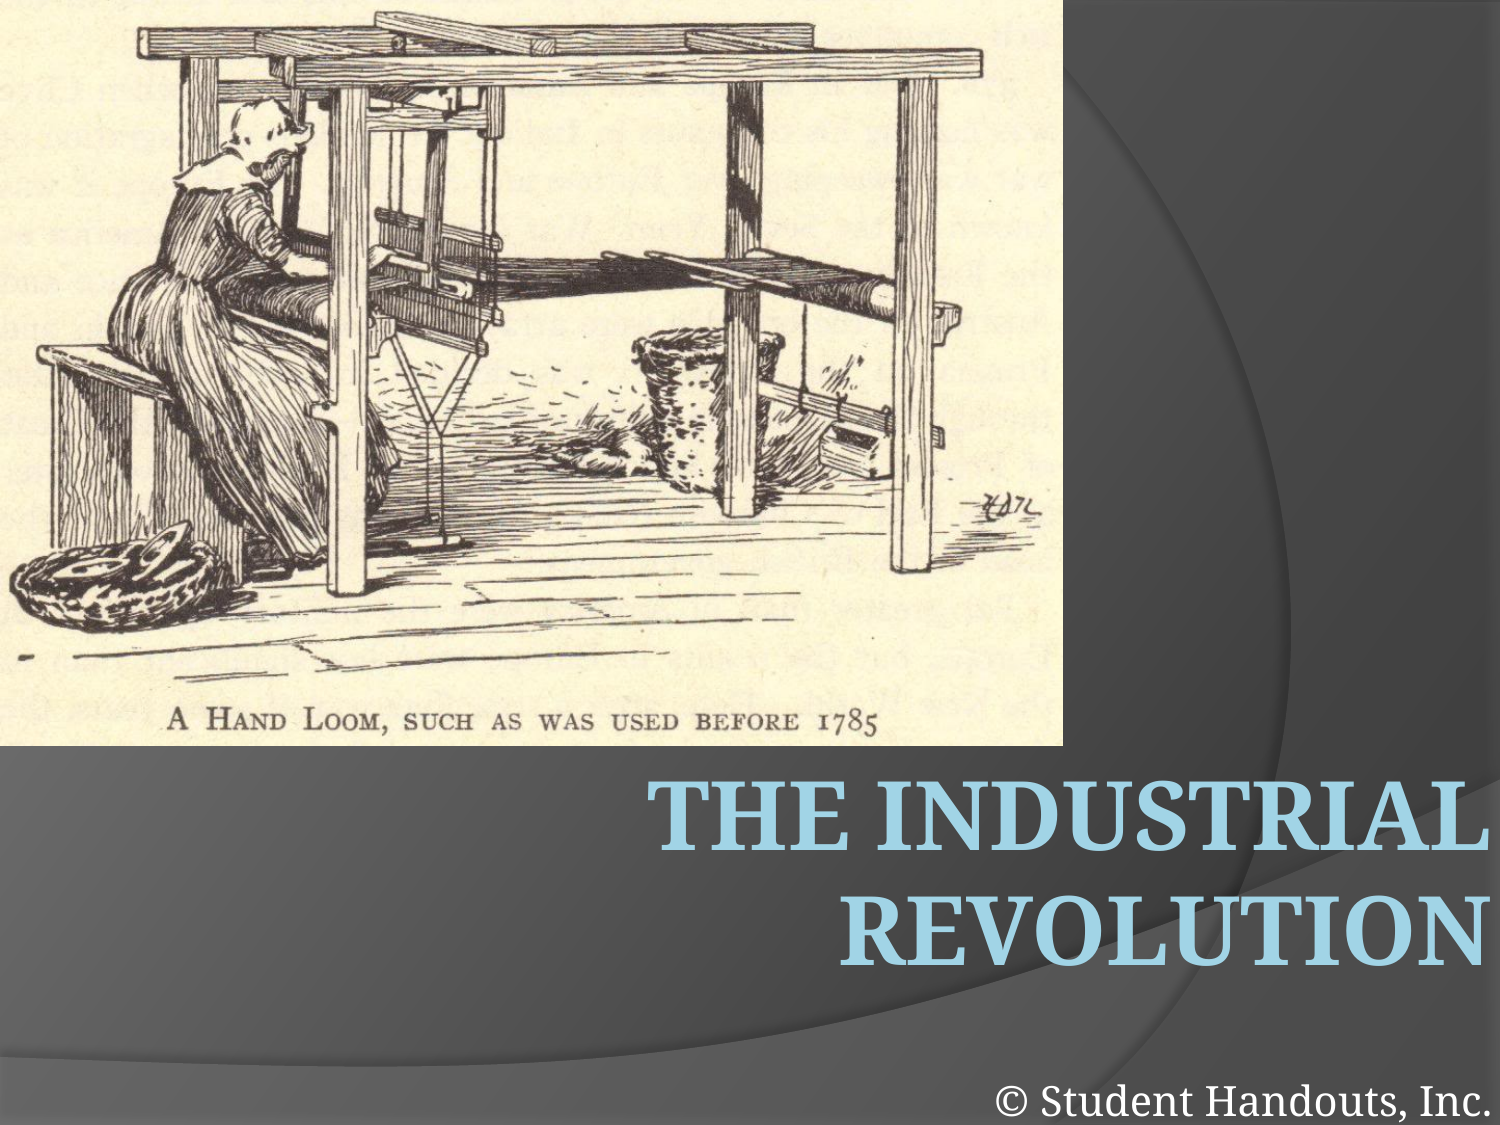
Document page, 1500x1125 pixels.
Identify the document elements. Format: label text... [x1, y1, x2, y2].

title The Industrial Revolution [437, 747, 1500, 837]
picture [0, 0, 1063, 747]
subtitle © Student Handouts, Inc. [437, 837, 1500, 1125]
